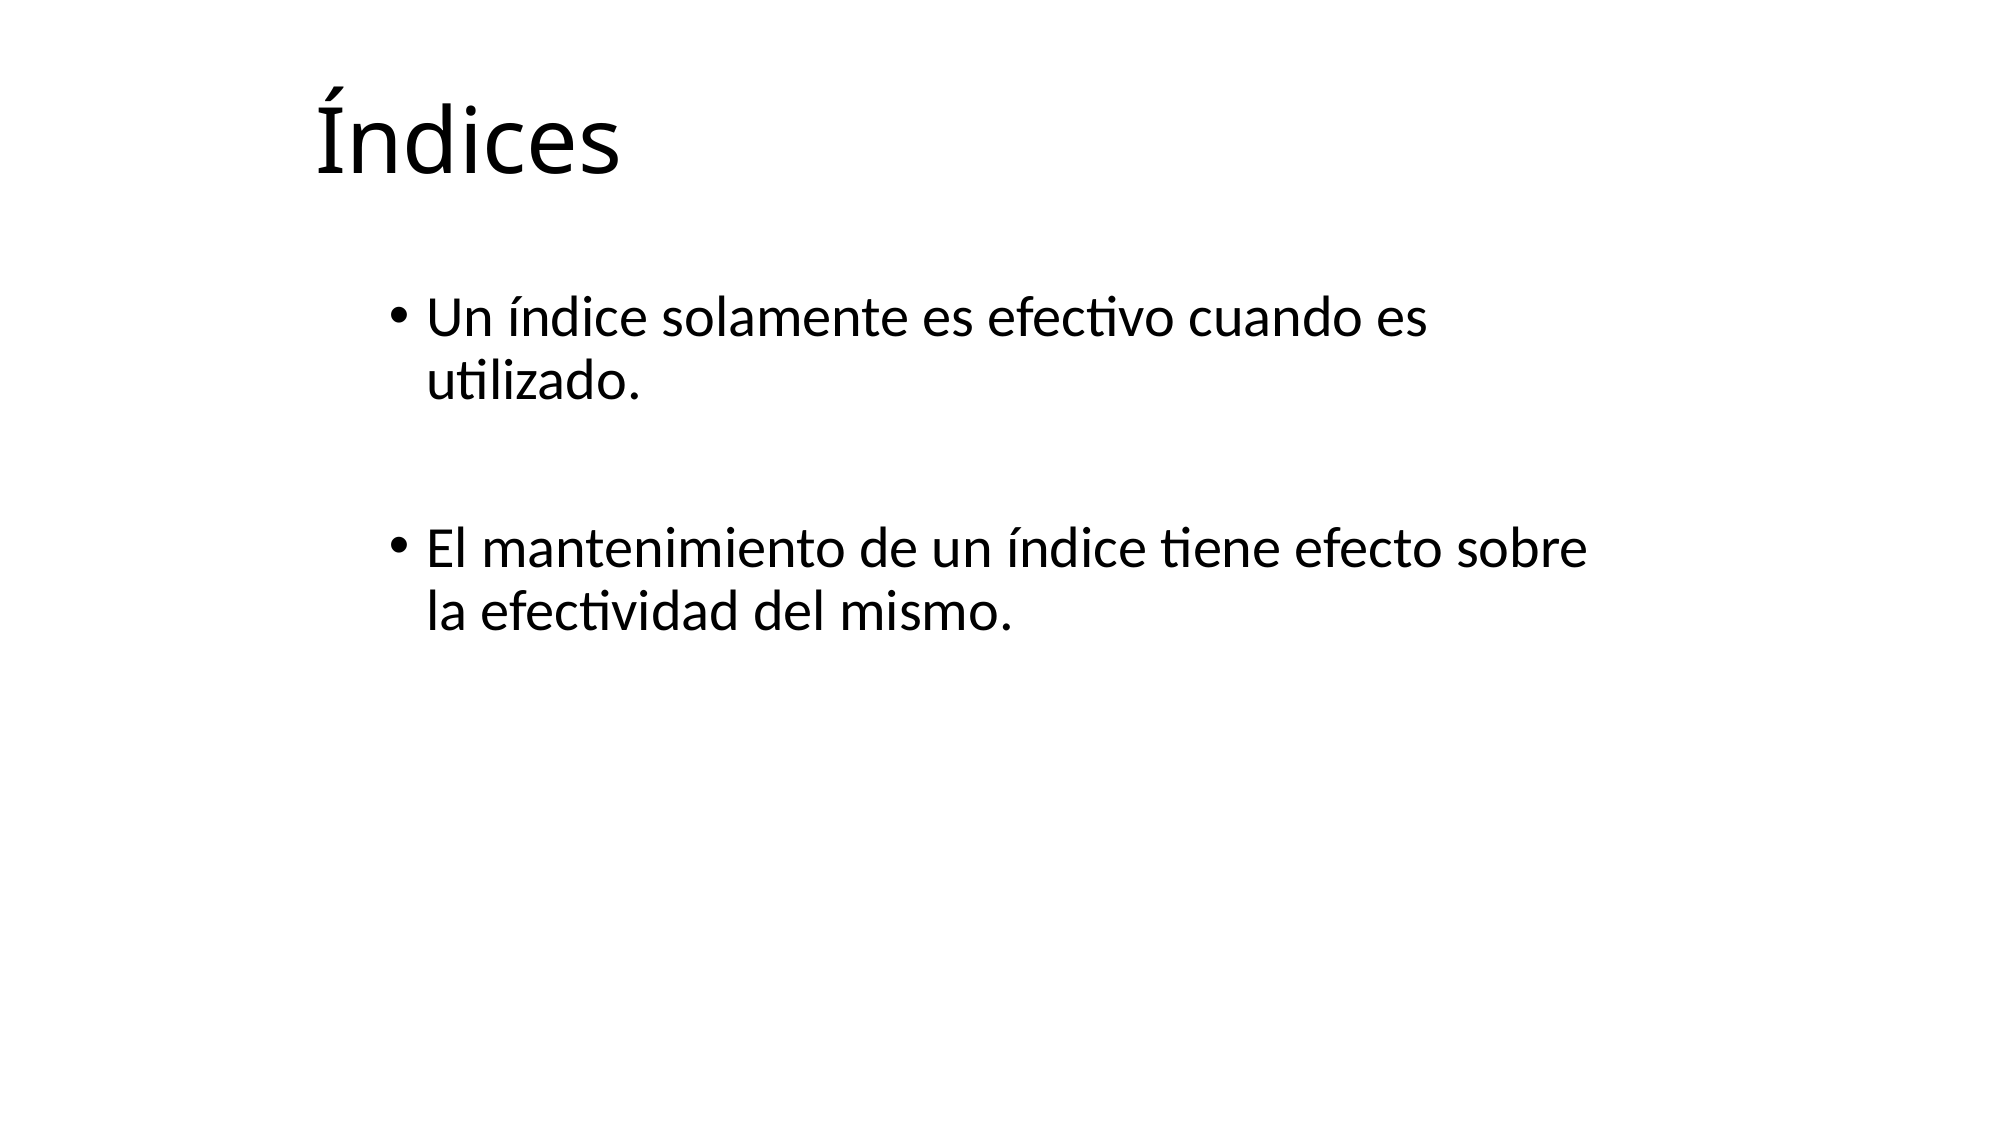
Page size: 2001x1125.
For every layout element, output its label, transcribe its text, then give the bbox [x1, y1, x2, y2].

title Índices [300, 50, 1700, 238]
list Un índice solamente es efectivo cuando es utilizado. El mantenimiento de un índice tiene efecto sobre la efectividad del mismo. [373, 278, 1614, 954]
